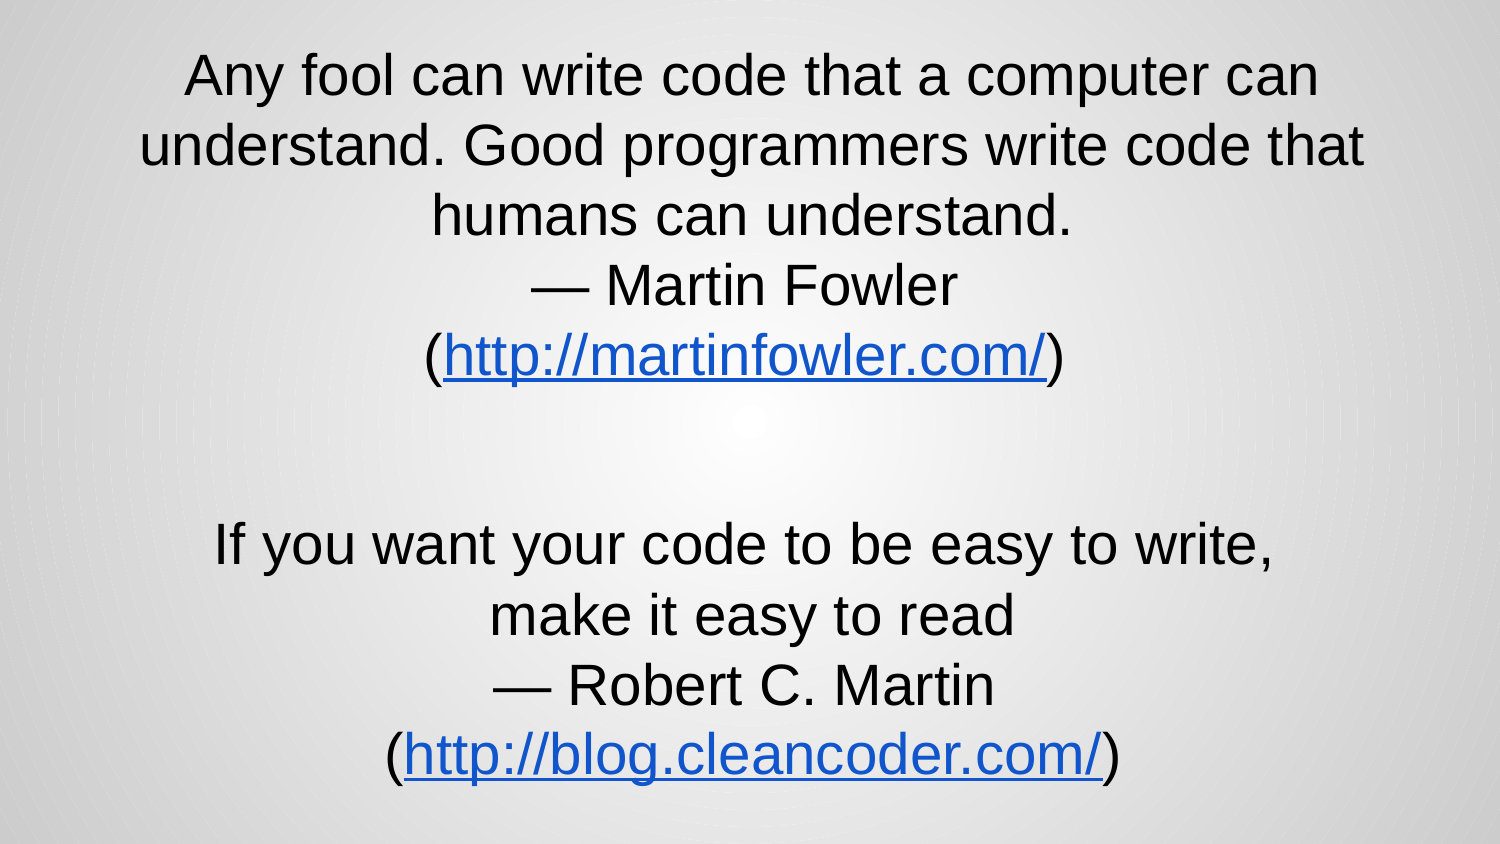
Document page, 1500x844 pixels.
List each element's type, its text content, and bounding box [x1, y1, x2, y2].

list Any fool can write code that a computer can understand. Good programmers write code that humans can understand. — Martin Fowler (http://martinfowler.com/) If you want your code to be easy to write, make it easy to read — Robert C. Martin (http://blog.cleancoder.com/) [75, 21, 1425, 808]
